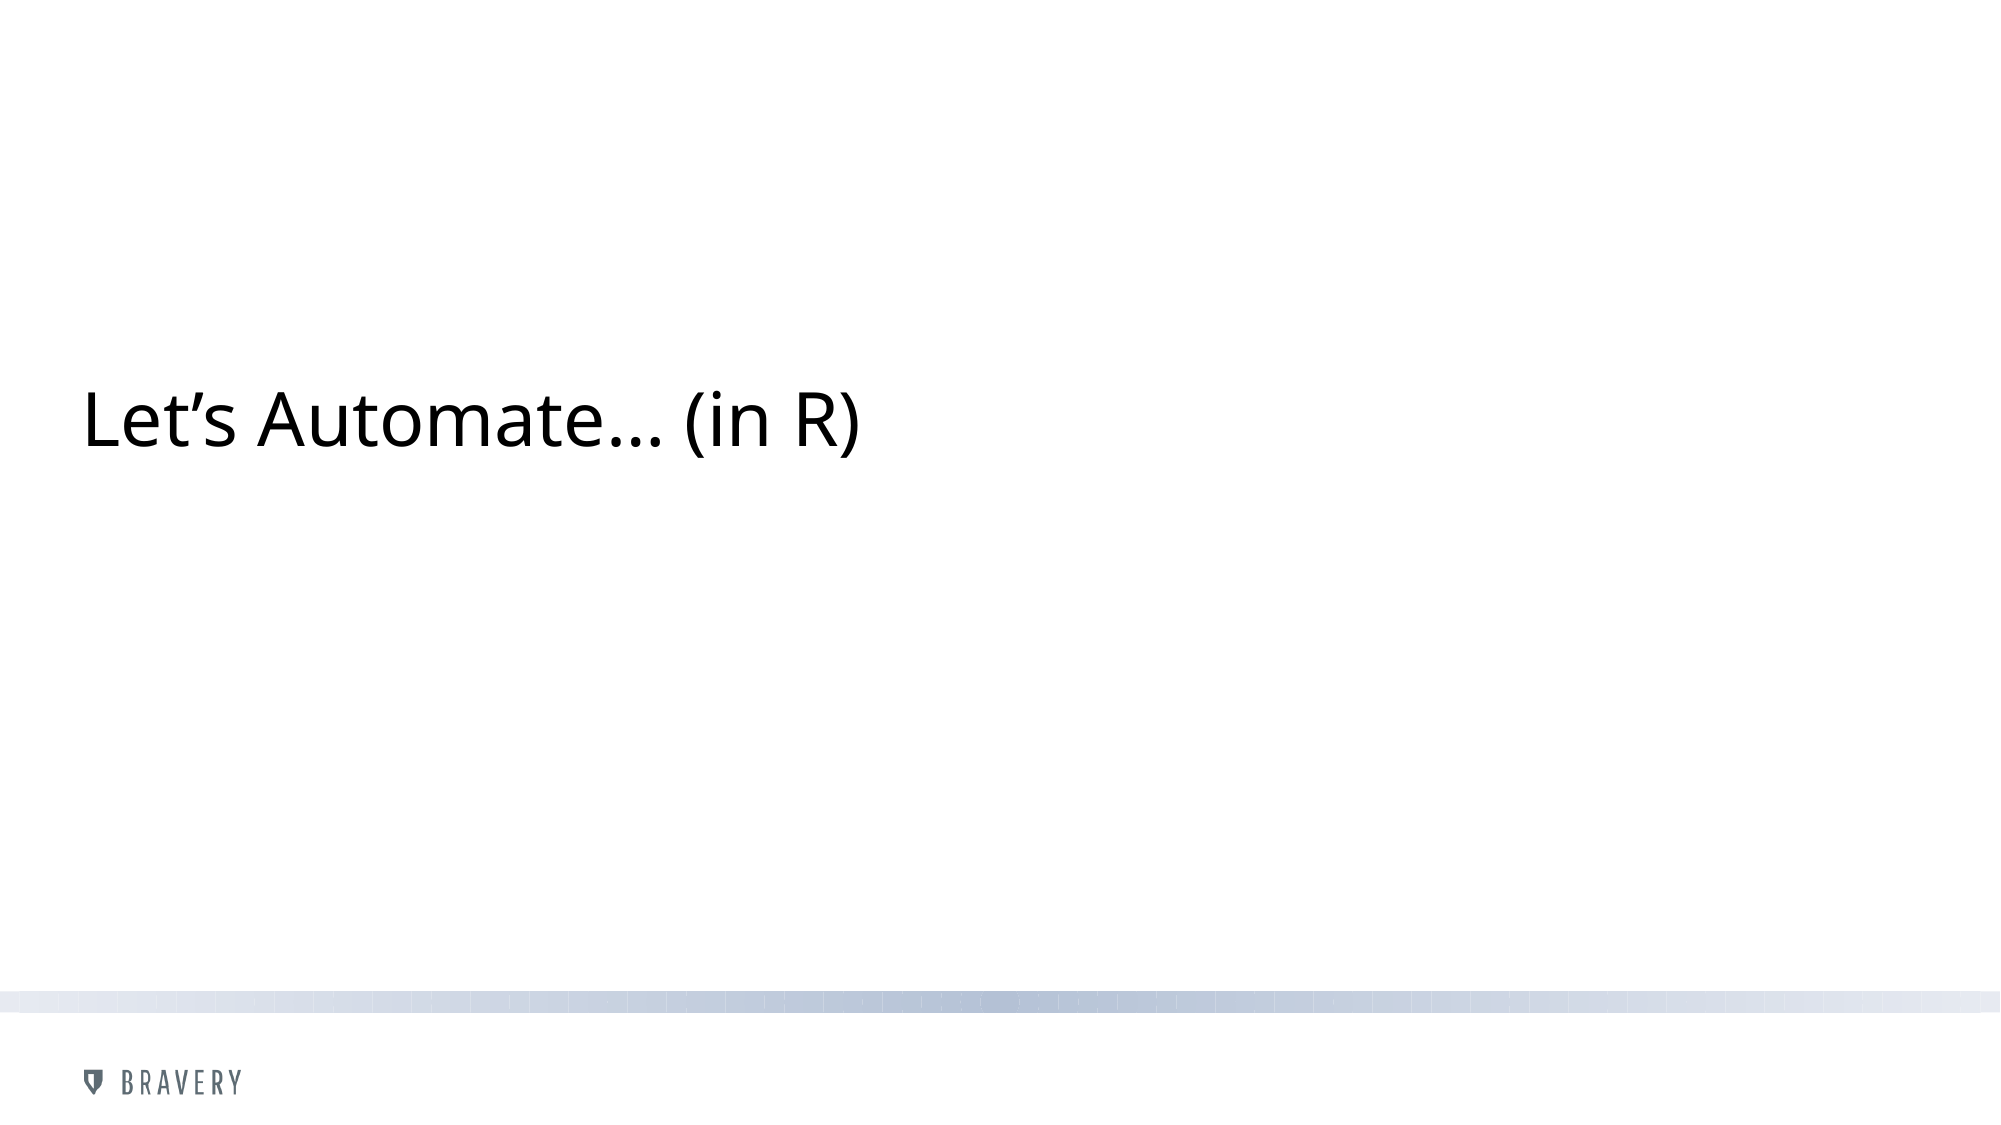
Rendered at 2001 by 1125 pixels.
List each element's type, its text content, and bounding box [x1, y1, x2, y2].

title Let’s Automate… (in R) [66, 374, 1674, 563]
picture [75, 1045, 249, 1108]
